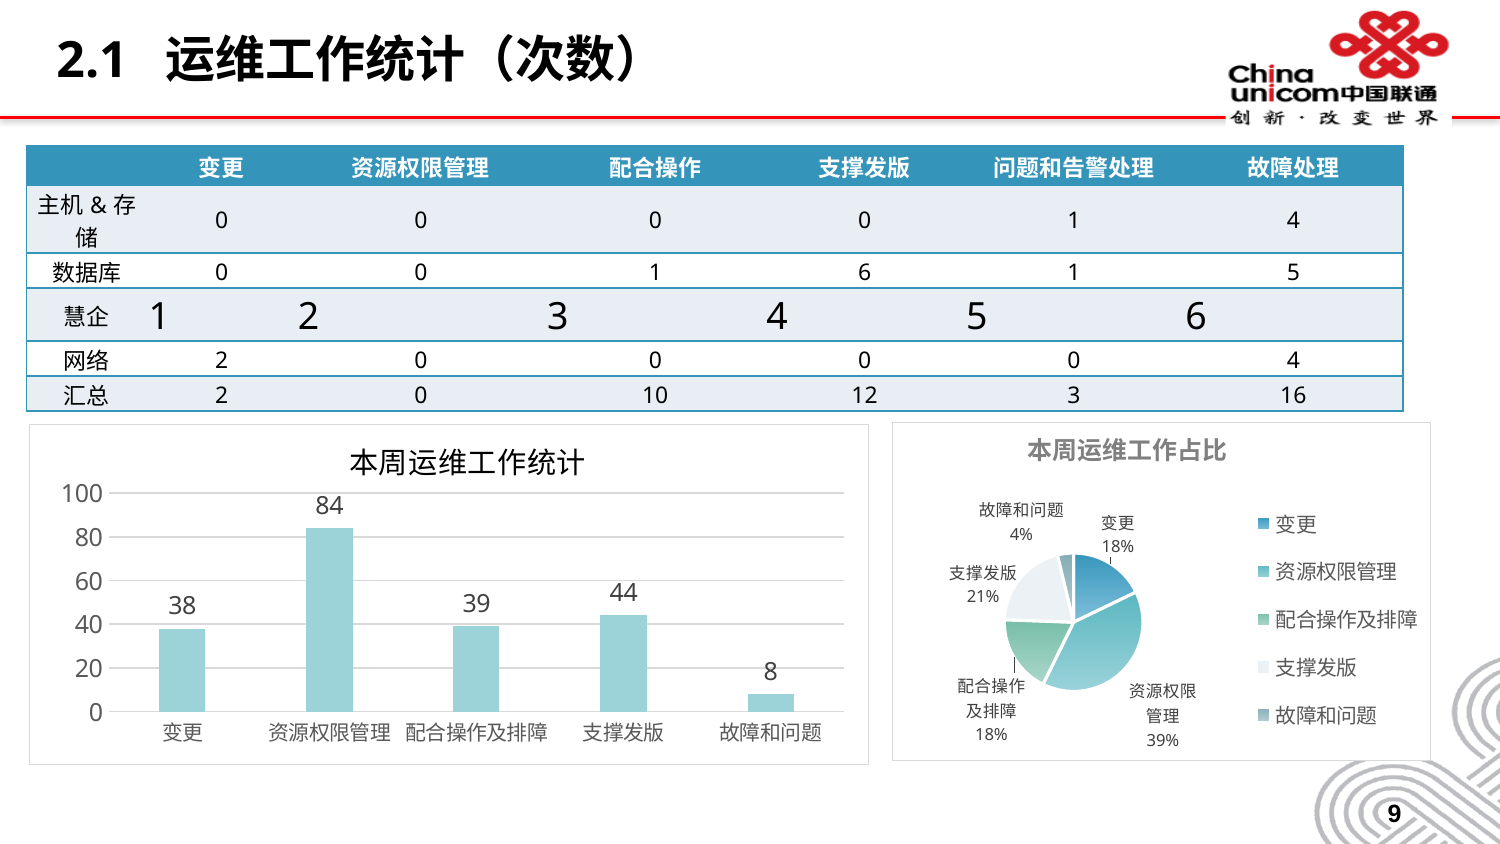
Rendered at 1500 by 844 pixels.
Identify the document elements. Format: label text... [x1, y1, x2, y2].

slide_number 9 [1347, 790, 1443, 826]
table_cell 12 [765, 377, 964, 410]
table_cell 1 [147, 289, 296, 340]
table_cell 4 [1184, 186, 1402, 252]
table_cell 0 [765, 342, 964, 375]
title 2.1 运维工作统计（次数） [41, 17, 1217, 98]
chart [29, 424, 869, 765]
table_cell 1 [964, 186, 1184, 252]
table_cell 汇总 [27, 377, 147, 410]
table_cell 0 [296, 377, 546, 410]
table_header 故障处理 [1184, 147, 1402, 184]
table_cell 1 [546, 254, 765, 287]
table_cell 主机&存储 [27, 186, 147, 252]
table_cell 0 [546, 342, 765, 375]
table_header 资源权限管理 [296, 147, 546, 184]
table_cell 4 [765, 289, 964, 340]
table_cell 6 [1184, 289, 1402, 340]
table_cell 0 [296, 186, 546, 252]
table_cell 0 [765, 186, 964, 252]
table_cell 0 [296, 342, 546, 375]
table_cell 慧企 [27, 289, 147, 340]
table_header 变更 [147, 147, 296, 184]
table_cell 0 [147, 186, 296, 252]
table_cell 5 [964, 289, 1184, 340]
table_cell 0 [546, 186, 765, 252]
table_cell 数据库 [27, 254, 147, 287]
table_cell 3 [546, 289, 765, 340]
table_cell 5 [1184, 254, 1402, 287]
table_cell 3 [964, 377, 1184, 410]
table_cell 6 [765, 254, 964, 287]
table_cell 0 [296, 254, 546, 287]
table_cell 2 [296, 289, 546, 340]
picture [1225, 6, 1452, 130]
table_header 配合操作 [546, 147, 765, 184]
table_cell 10 [546, 377, 765, 410]
table_cell 2 [147, 377, 296, 410]
table_cell 网络 [27, 342, 147, 375]
picture [1277, 650, 1500, 844]
table_cell 0 [147, 254, 296, 287]
chart [891, 421, 1432, 762]
table_header [27, 147, 147, 184]
table_cell 16 [1184, 377, 1402, 410]
table_cell 1 [964, 254, 1184, 287]
table_header 问题和告警处理 [964, 147, 1184, 184]
table_cell 2 [147, 342, 296, 375]
table_cell 0 [964, 342, 1184, 375]
table_header 支撑发版 [765, 147, 964, 184]
table_cell 4 [1184, 342, 1402, 375]
